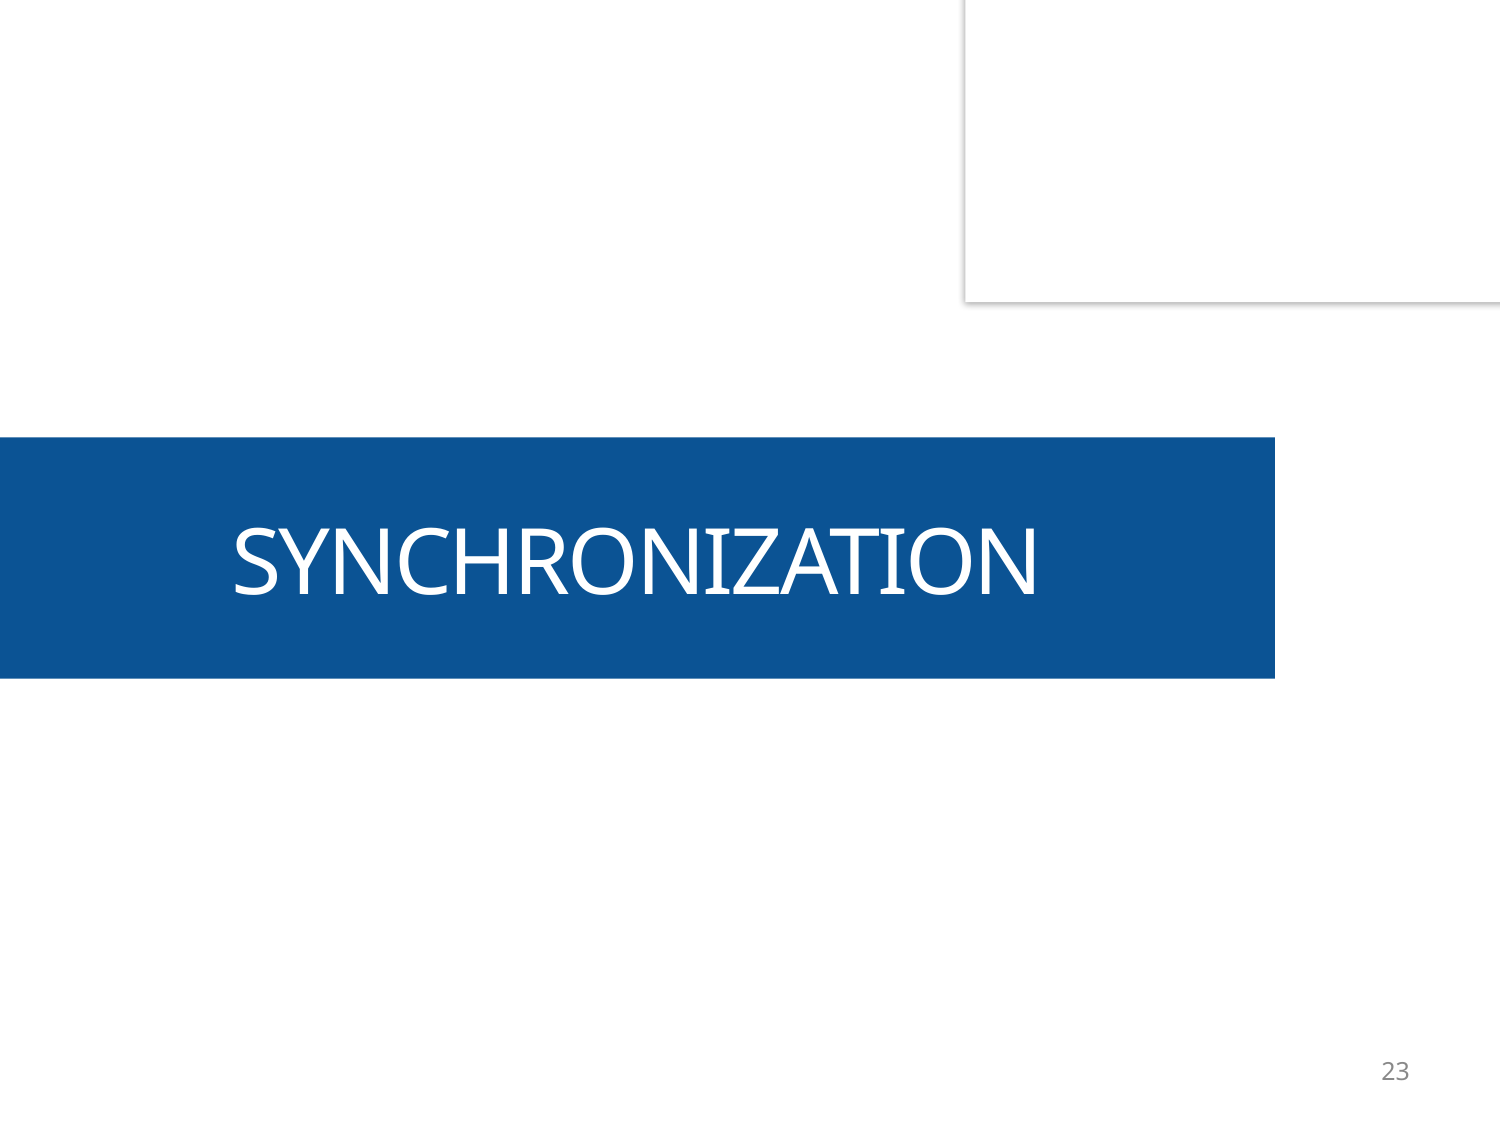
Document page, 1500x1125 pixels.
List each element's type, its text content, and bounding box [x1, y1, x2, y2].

title SYNCHRONIZATION [0, 437, 1276, 679]
slide_number 23 [1074, 1042, 1425, 1103]
